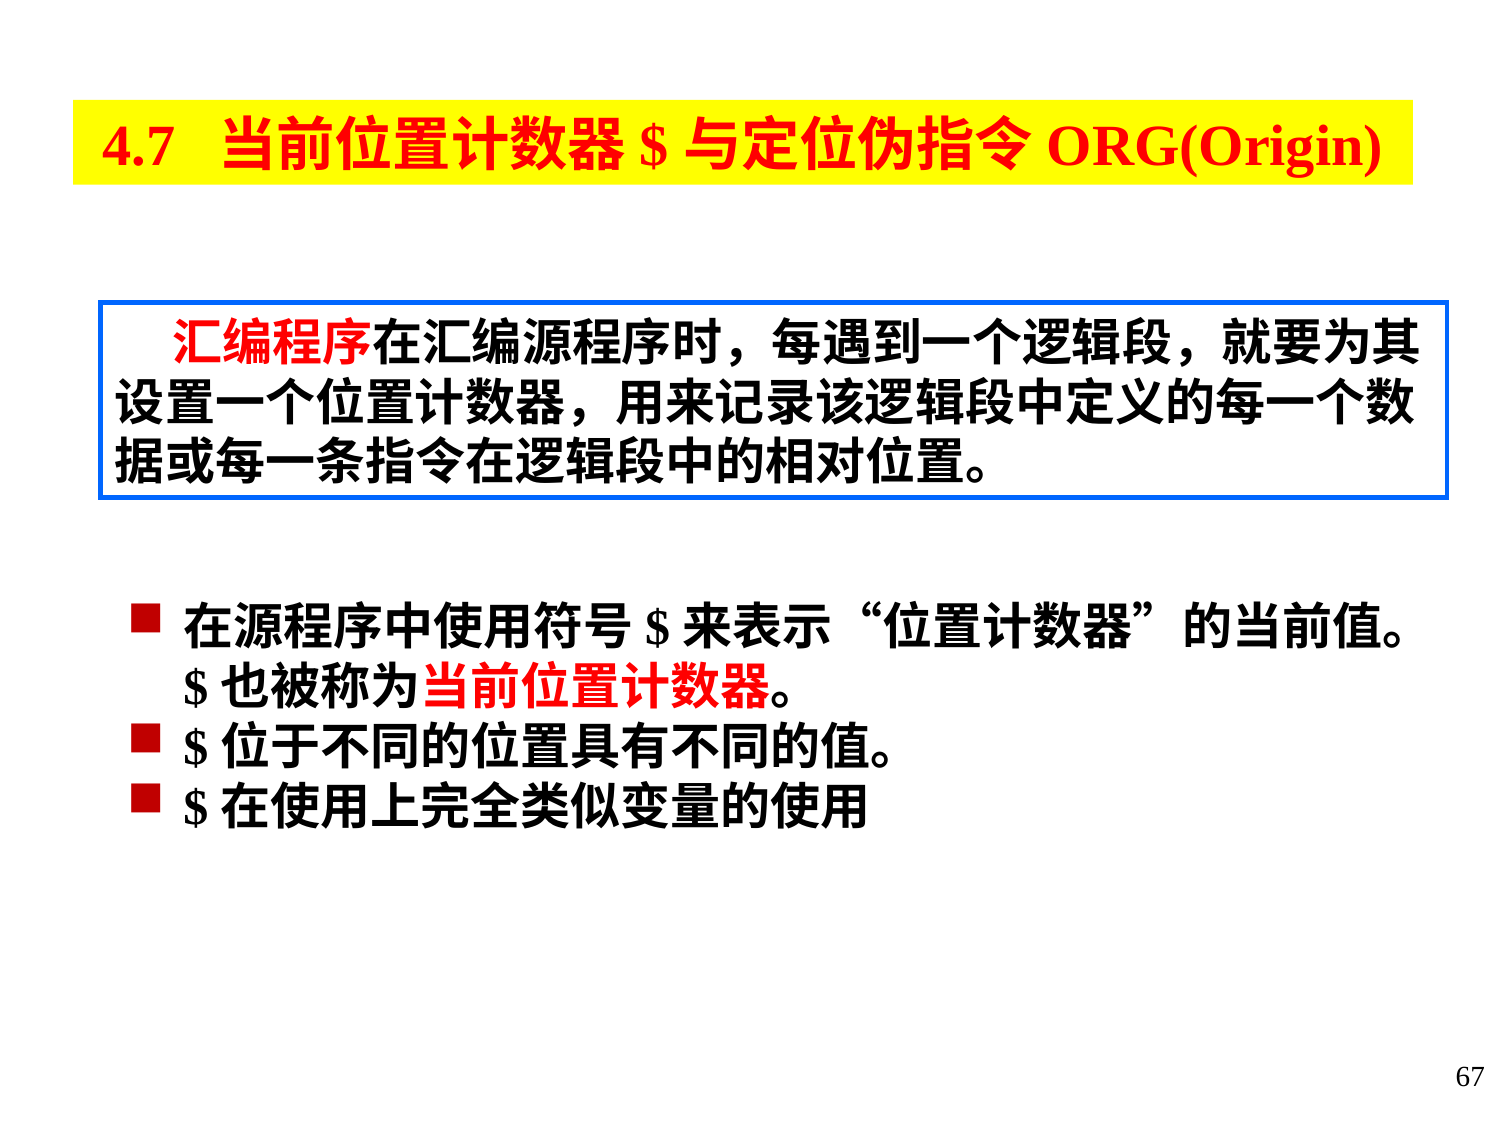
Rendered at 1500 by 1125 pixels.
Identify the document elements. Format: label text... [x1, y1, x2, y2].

text_box 在源程序中使用符号$来表示“位置计数器”的当前值。$也被称为当前位置计数器。 $位于不同的位置具有不同的值。 $在使用上完全类似变量的使用 [112, 587, 1471, 843]
text_box 67 [1387, 1049, 1500, 1125]
text_box 4.7 当前位置计数器$与定位伪指令ORG(Origin) [73, 99, 1413, 185]
text_box 汇编程序在汇编源程序时，每遇到一个逻辑段，就要为其设置一个位置计数器，用来记录该逻辑段中定义的每一个数据或每一条指令在逻辑段中的相对位置。 [100, 302, 1447, 498]
